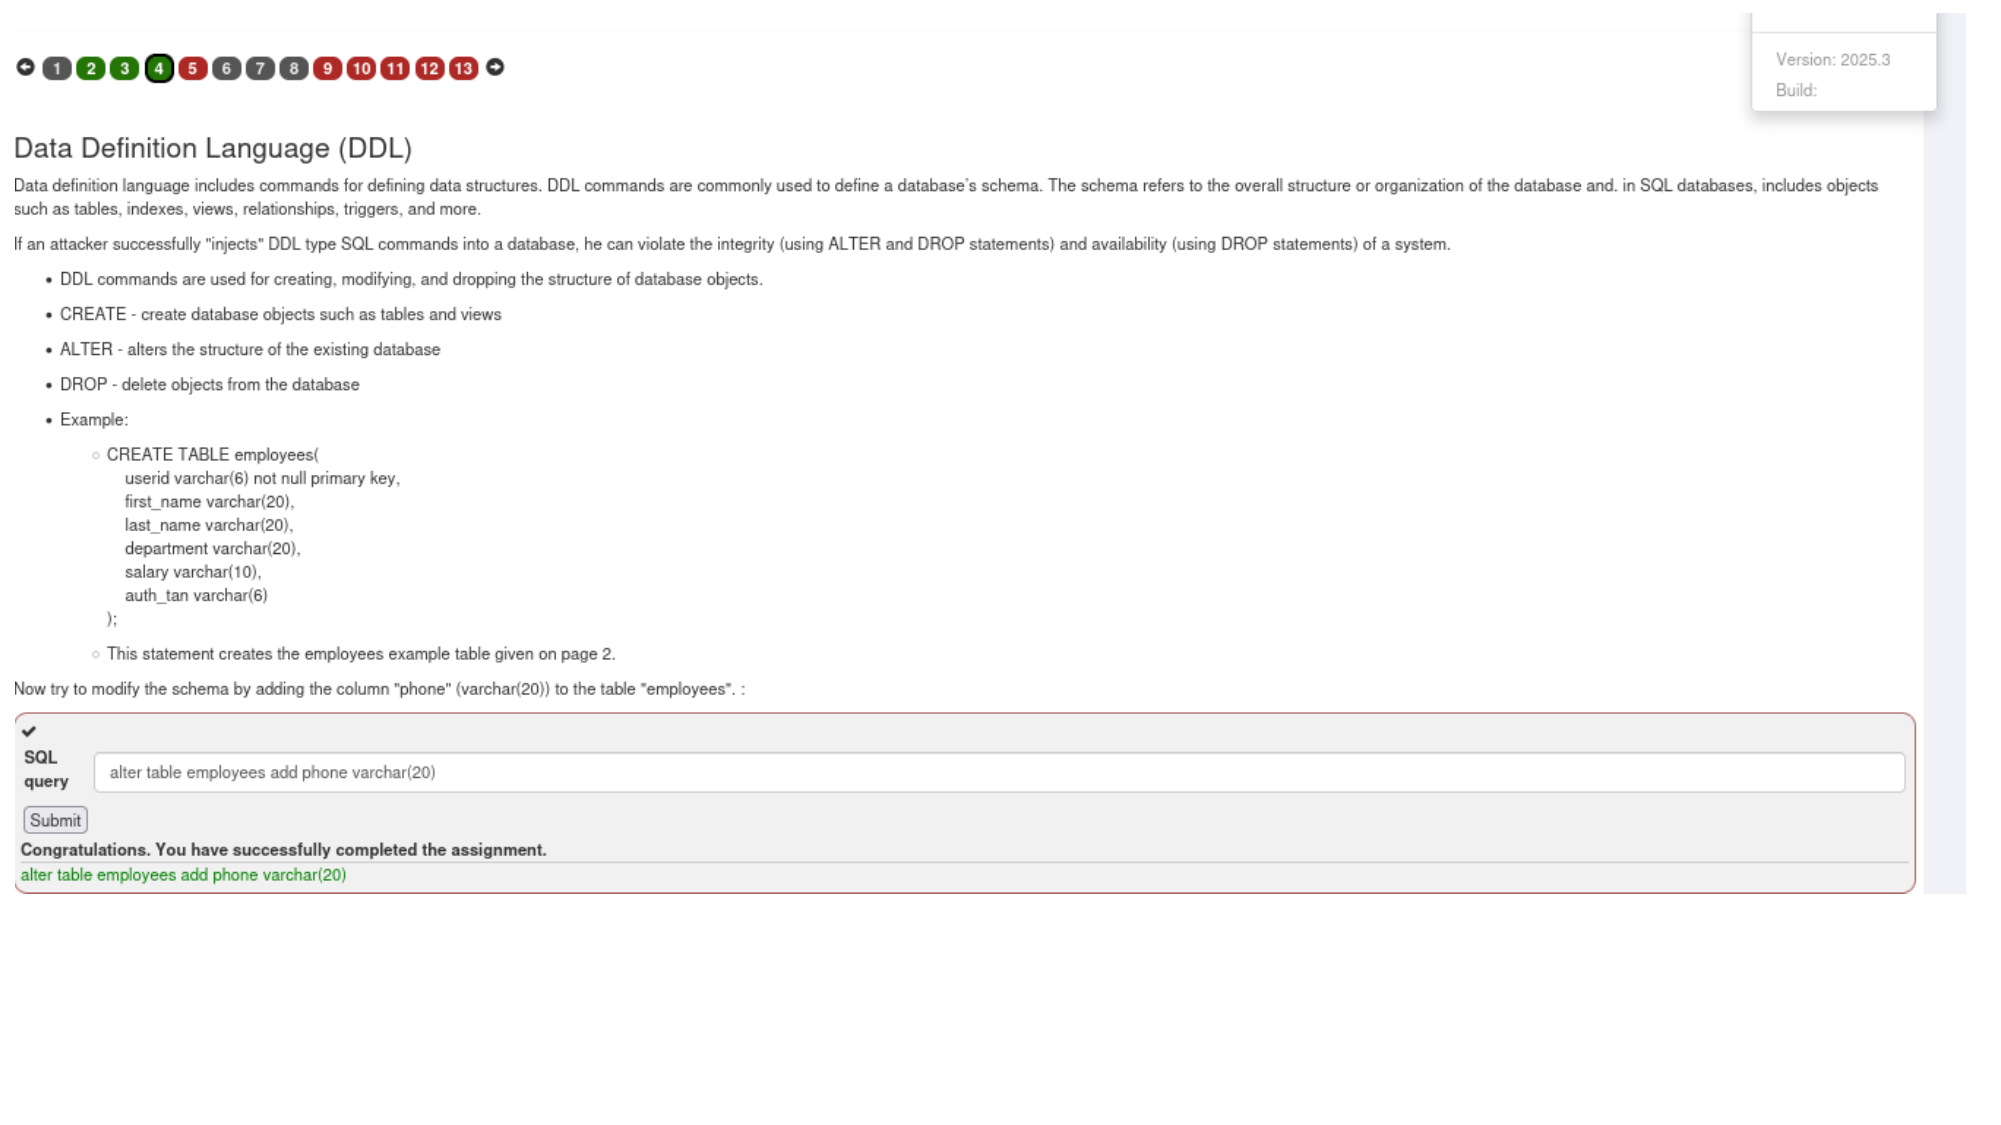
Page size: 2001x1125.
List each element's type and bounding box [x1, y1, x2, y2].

picture [14, 13, 1966, 894]
